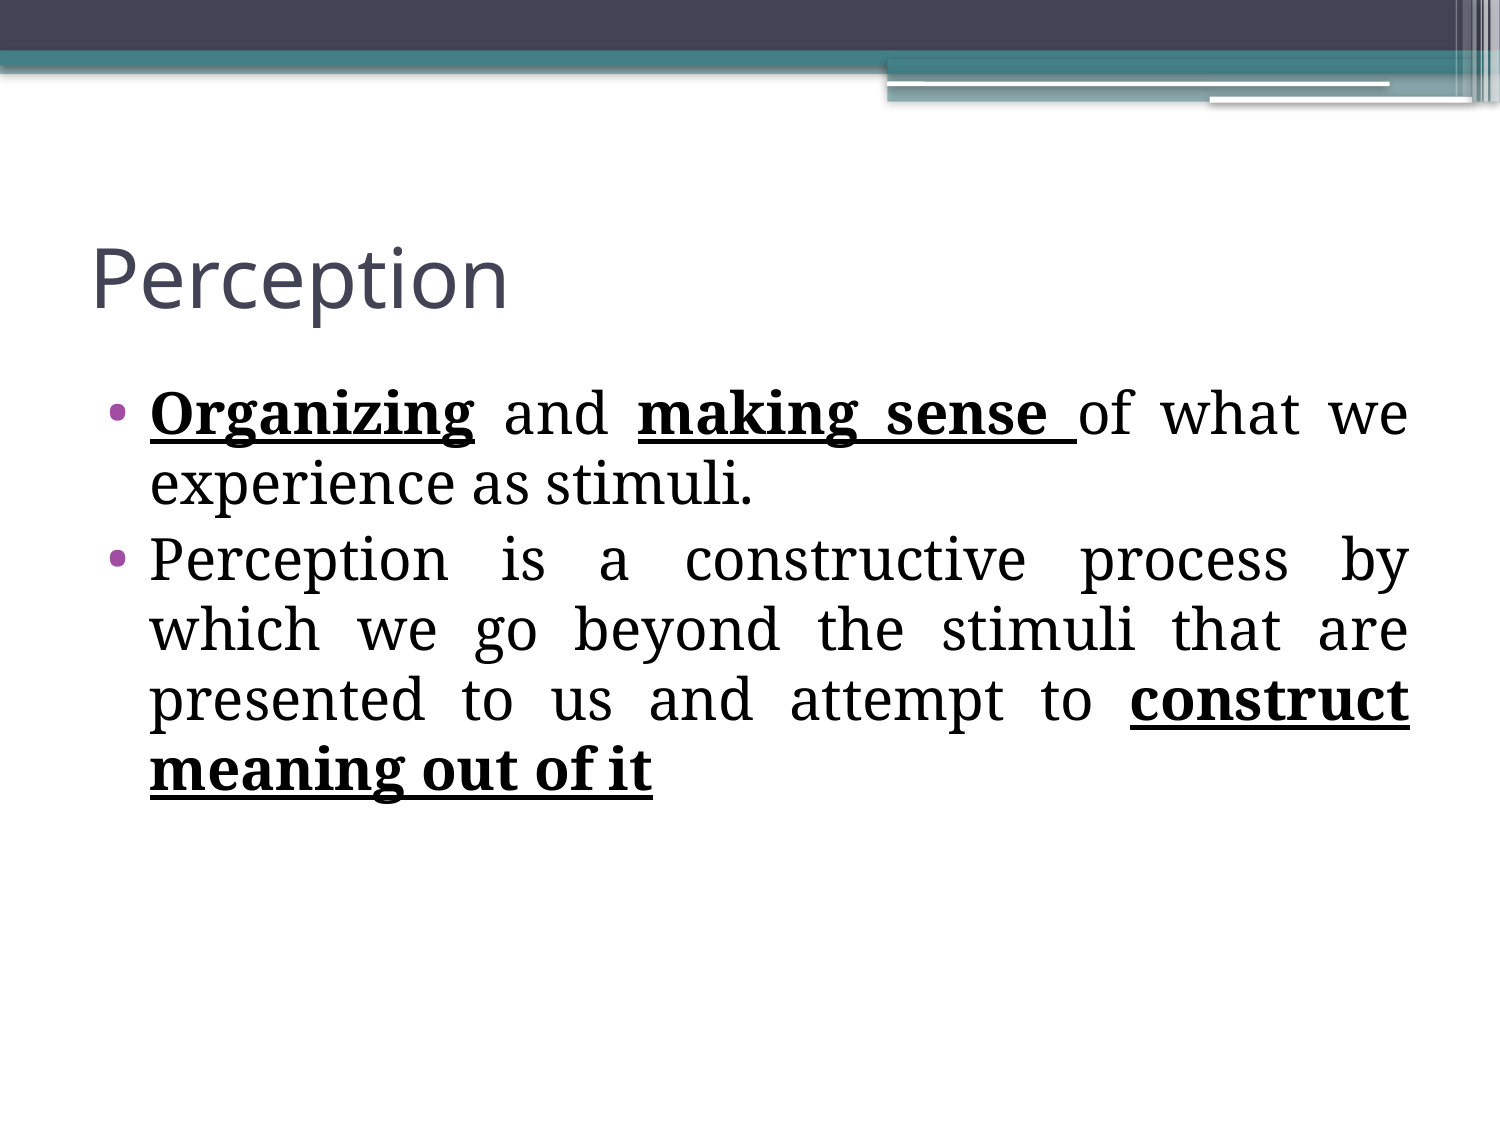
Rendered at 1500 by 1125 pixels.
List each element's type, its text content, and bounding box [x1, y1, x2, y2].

list Organizing and making sense of what we experience as stimuli. Perception is a constructive process by which we go beyond the stimuli that are presented to us and attempt to construct meaning out of it [75, 368, 1425, 1079]
title Perception [75, 187, 1425, 363]
